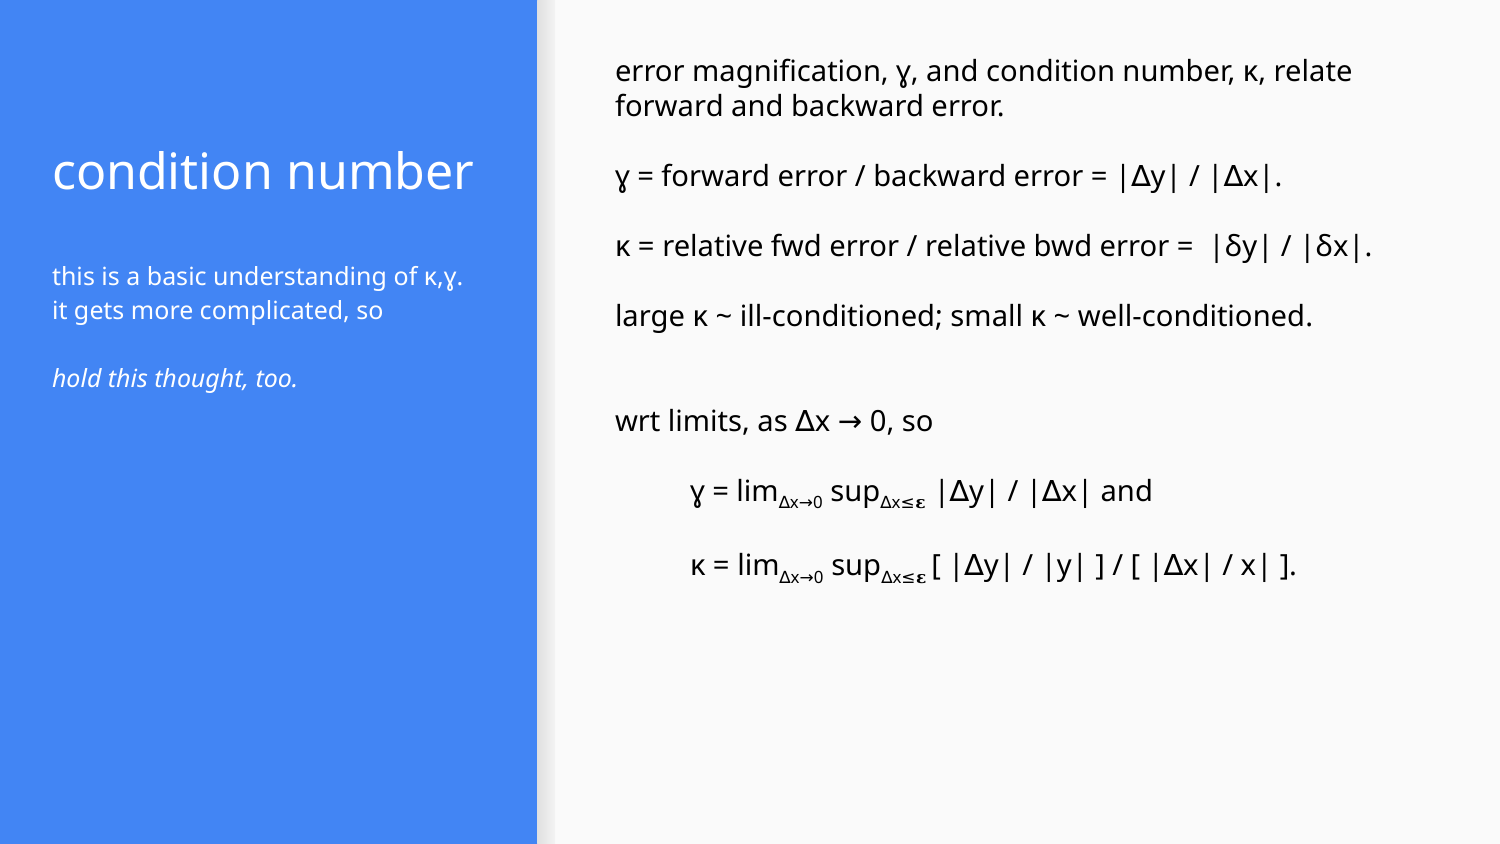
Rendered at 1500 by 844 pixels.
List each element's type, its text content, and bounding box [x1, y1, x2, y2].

text_box error magnification, ɣ, and condition number, κ, relate forward and backward error. ɣ = forward error / backward error = |∆y| / |∆x|. κ = relative fwd error / relative bwd error = |δy| / |δx|. large κ ~ ill-conditioned; small κ ~ well-conditioned. wrt limits, as ∆x → 0, so ɣ = lim∆x→0 sup∆x≤𝛆 |∆y| / |∆x| and κ = lim∆x→0 sup∆x≤𝛆 [ |∆y| / |y| ] / [ |∆x| / x| ]. [599, 37, 1425, 803]
list this is a basic understanding of κ,ɣ. it gets more complicated, so hold this thought, too. [37, 240, 498, 760]
title condition number [37, 58, 498, 216]
